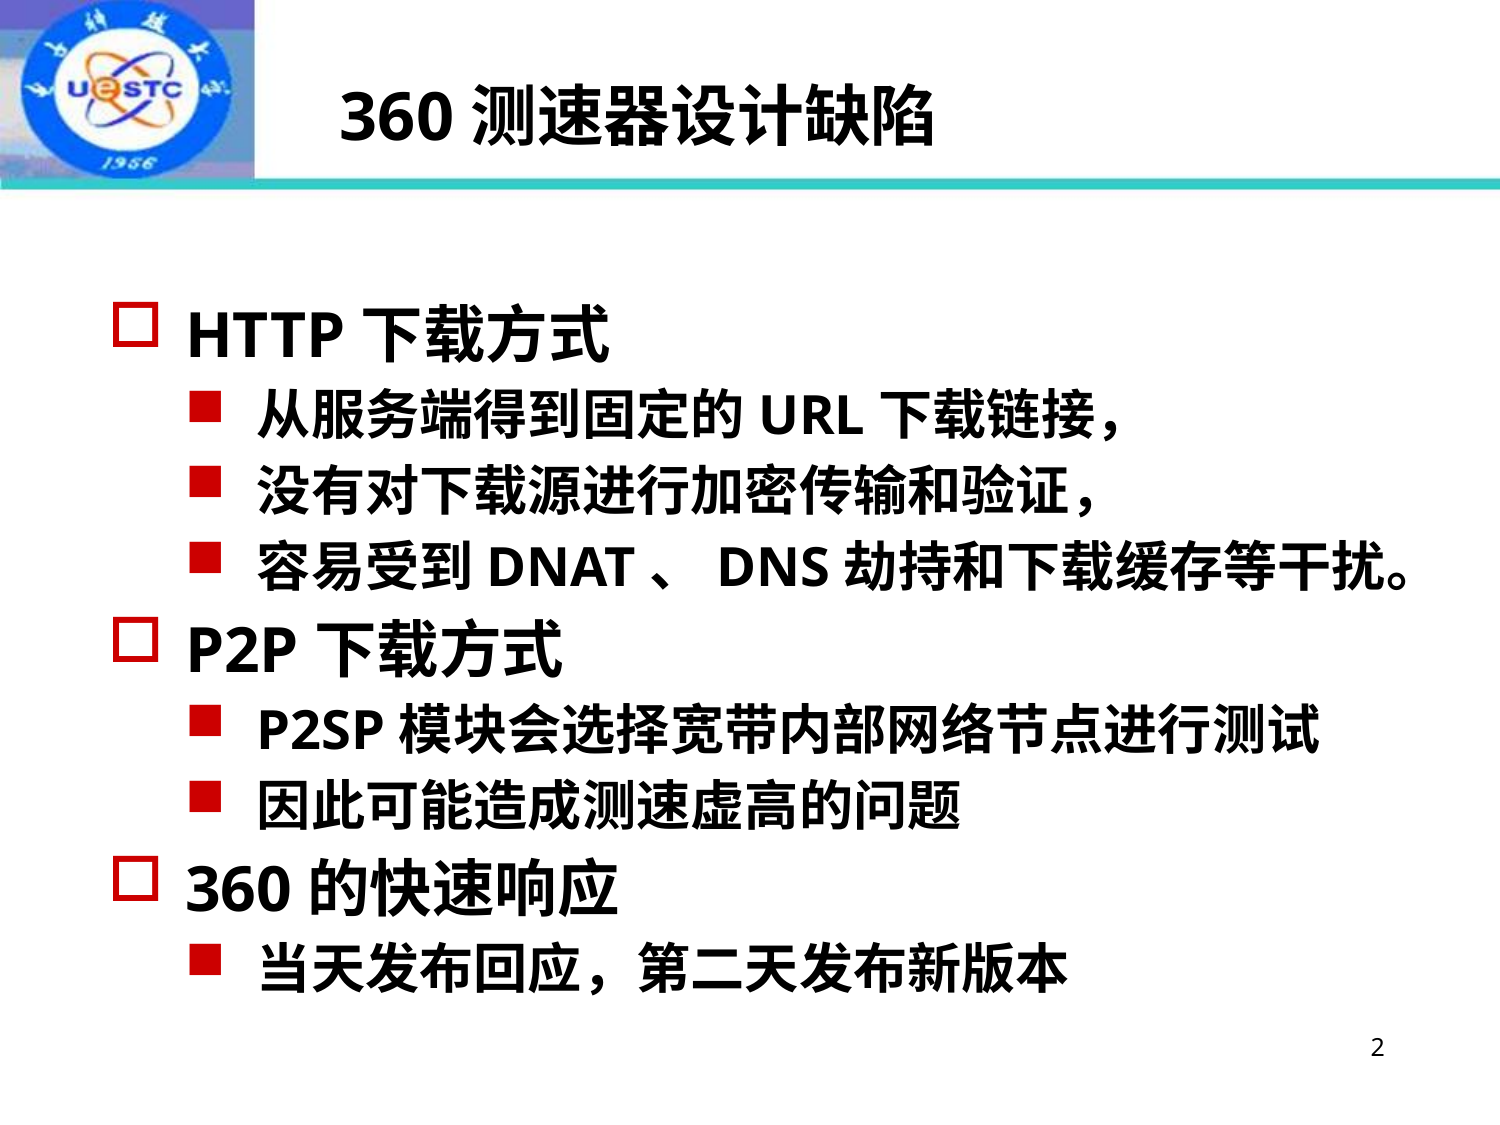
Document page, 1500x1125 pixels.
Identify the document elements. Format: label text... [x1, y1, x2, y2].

slide_number 2 [1074, 1024, 1401, 1103]
picture [0, 0, 1500, 1125]
title 360测速器设计缺陷 [324, 49, 1407, 162]
list HTTP下载方式 从服务端得到固定的URL下载链接， 没有对下载源进行加密传输和验证， 容易受到DNAT、DNS劫持和下载缓存等干扰。 P2P下载方式 P2SP模块会选择宽带内部网络节点进行测试 因此可能造成测速虚高的问题 360的快速响应 当天发布回应，第二天发布新版本 [92, 287, 1471, 988]
